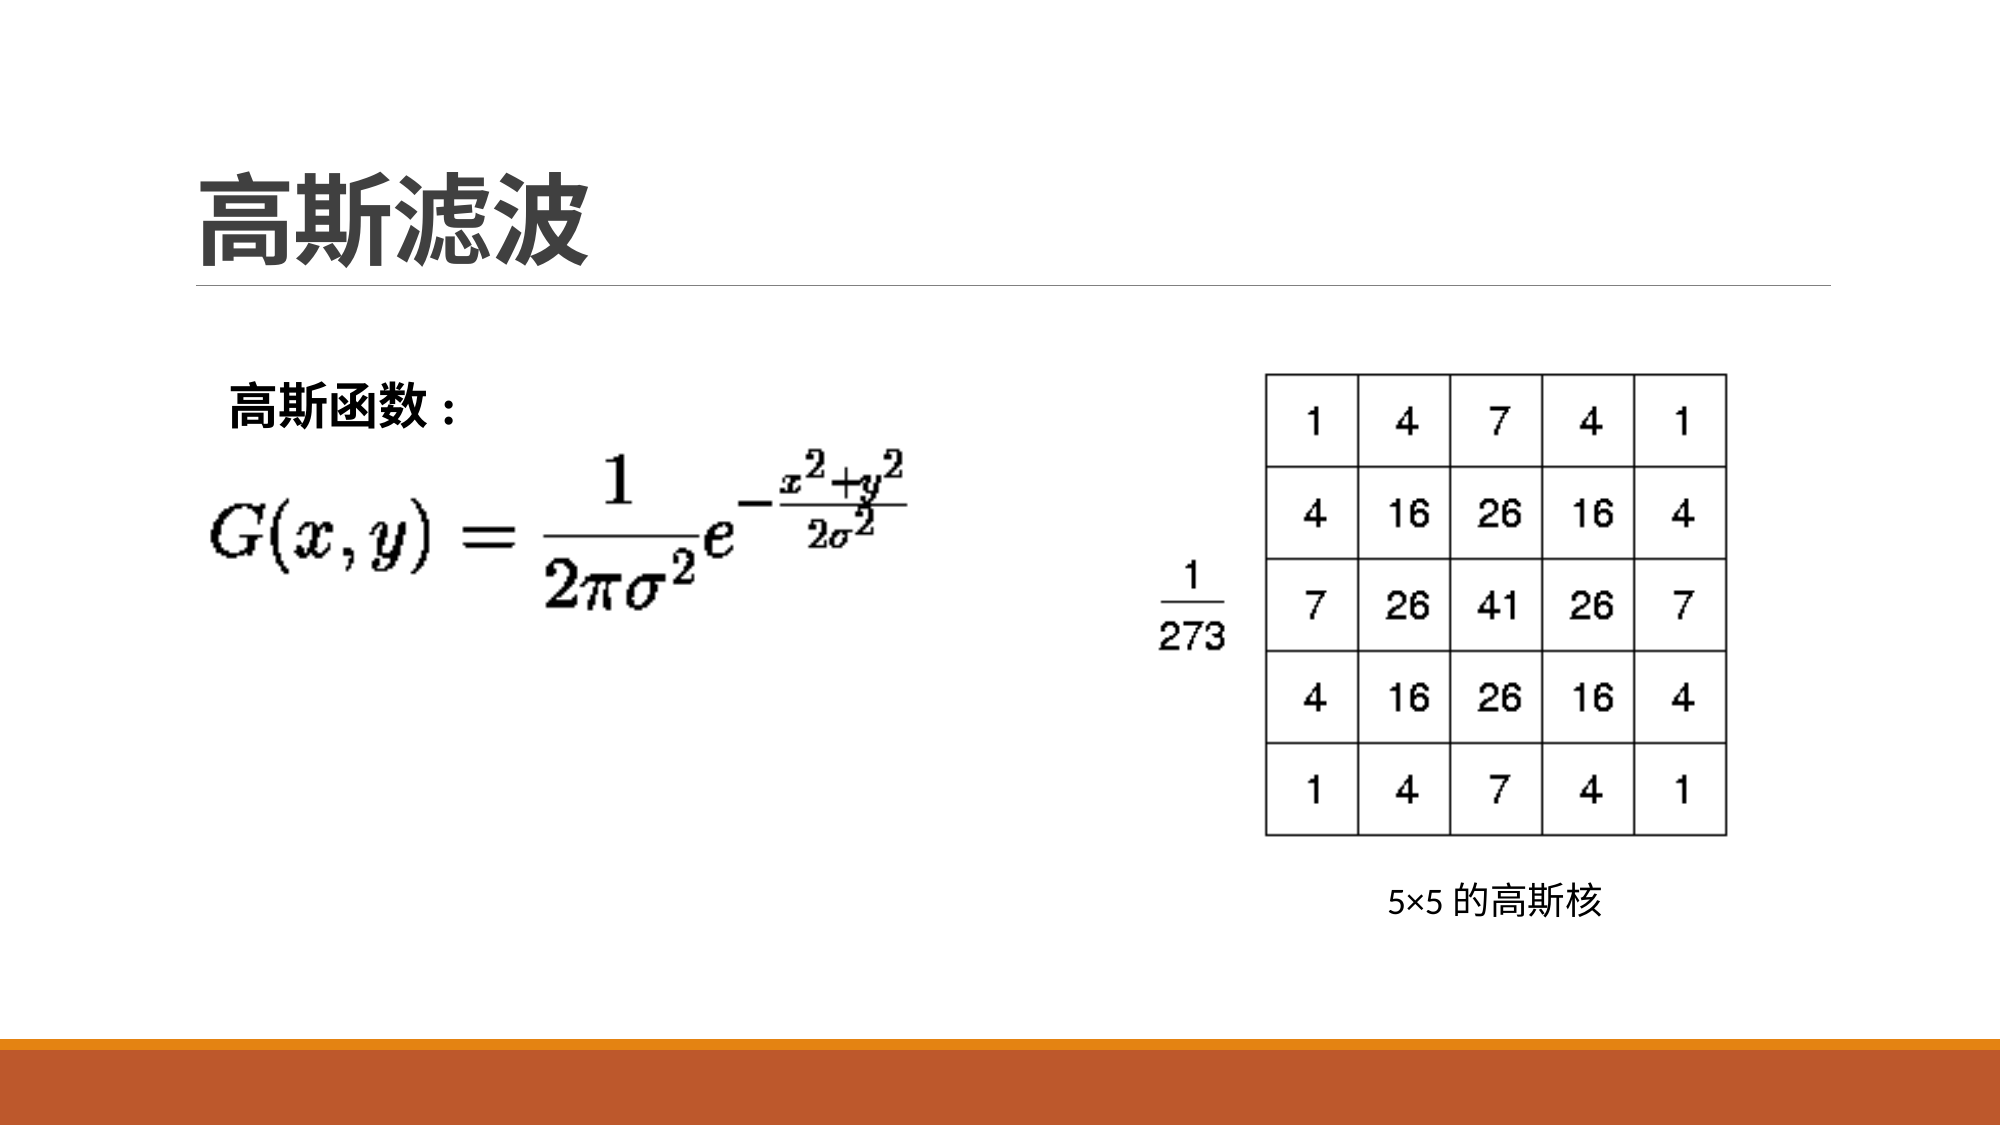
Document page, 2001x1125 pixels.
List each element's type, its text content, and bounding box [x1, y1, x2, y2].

title 高斯滤波 [180, 47, 1830, 285]
picture [1140, 366, 1740, 849]
picture [196, 441, 921, 625]
text_box 5×5的高斯核 [1372, 869, 1676, 930]
text_box 高斯函数: [213, 366, 559, 439]
